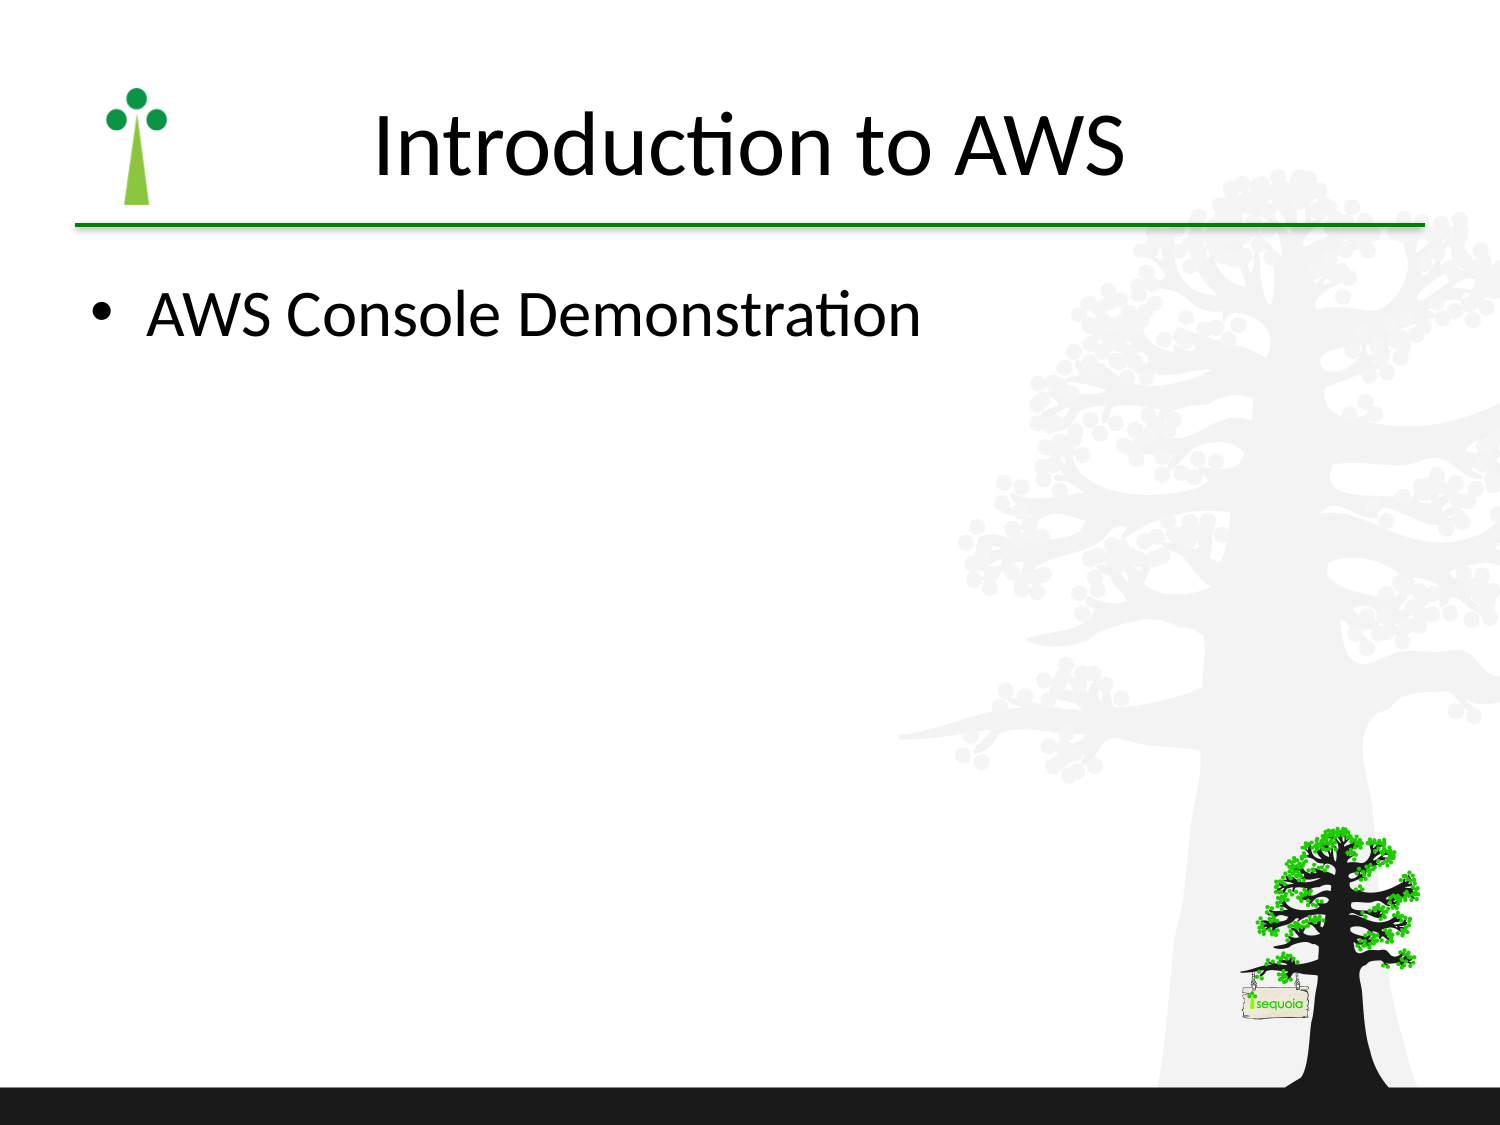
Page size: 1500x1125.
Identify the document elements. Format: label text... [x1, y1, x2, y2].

list AWS Console Demonstration [75, 262, 1425, 1005]
picture [0, 0, 1500, 1125]
title Introduction to AWS [74, 44, 1426, 233]
